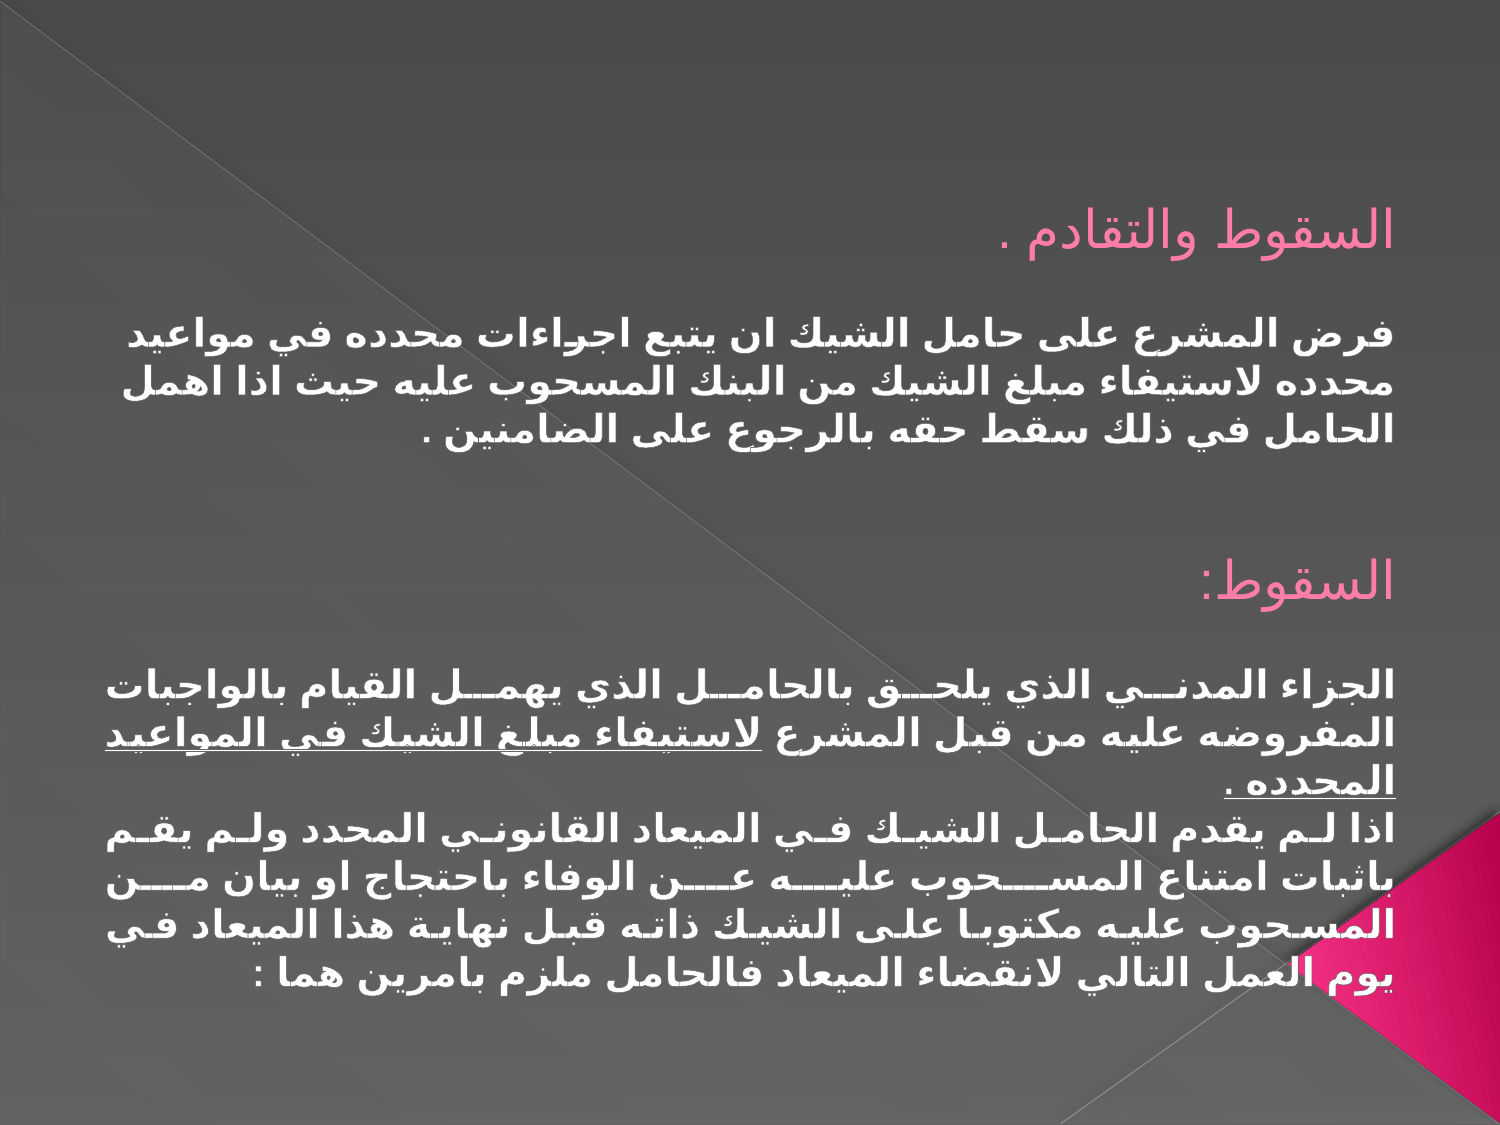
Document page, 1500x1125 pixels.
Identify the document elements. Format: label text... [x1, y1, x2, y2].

subtitle السقوط والتقادم . فرض المشرع على حامل الشيك ان يتبع اجراءات محدده في مواعيد محدده لاستيفاء مبلغ الشيك من البنك المسحوب عليه حيث اذا اهمل الحامل في ذلك سقط حقه بالرجوع على الضامنين . السقوط: الجزاء المدني الذي يلحق بالحامل الذي يهمل القيام بالواجبات المفروضه عليه من قبل المشرع لاستيفاء مبلغ الشيك في المواعيد المحدده . اذا لم يقدم الحامل الشيك في الميعاد القانوني المحدد ولم يقم باثبات امتناع المسحوب عليه عن الوفاء باحتجاج او بيان من المسحوب عليه مكتوبا على الشيك ذاته قبل نهاية هذا الميعاد في يوم العمل التالي لانقضاء الميعاد فالحامل ملزم بامرين هما : [88, 187, 1412, 1025]
